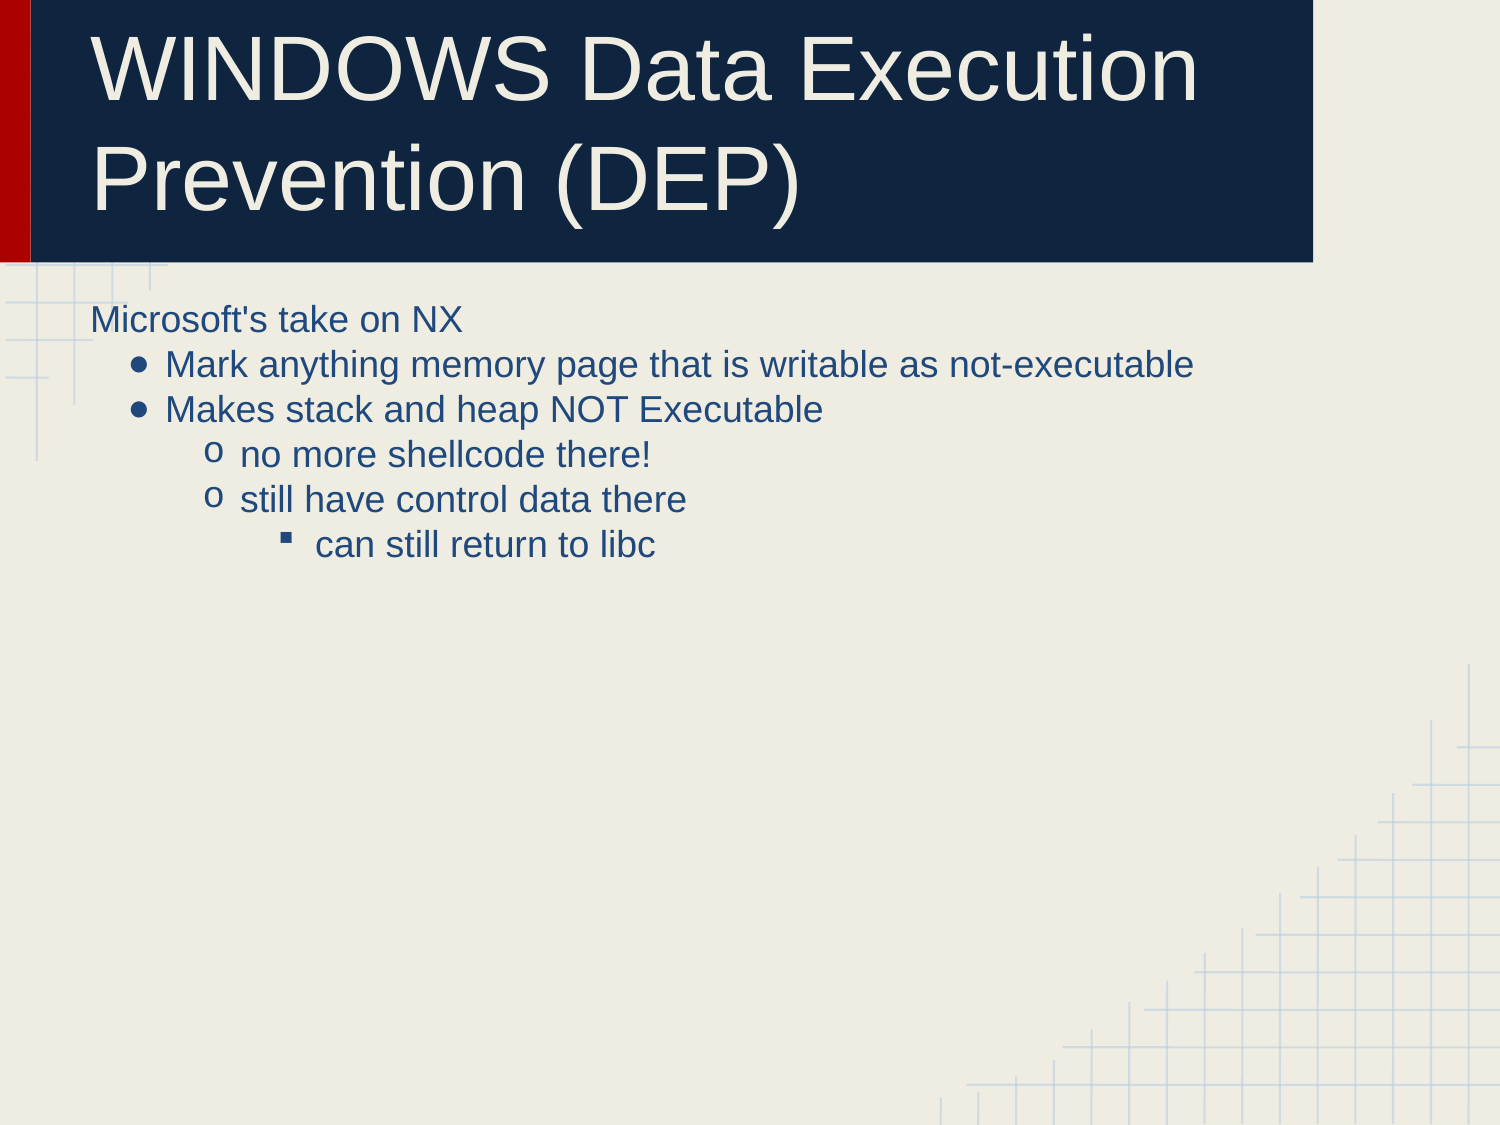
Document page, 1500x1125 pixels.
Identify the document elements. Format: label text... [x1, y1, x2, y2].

title WINDOWS Data Execution Prevention (DEP) [75, 22, 1276, 244]
list Microsoft's take on NX Mark anything memory page that is writable as not-executable Makes stack and heap NOT Executable no more shellcode there! still have control data there can still return to libc [75, 279, 1425, 1074]
